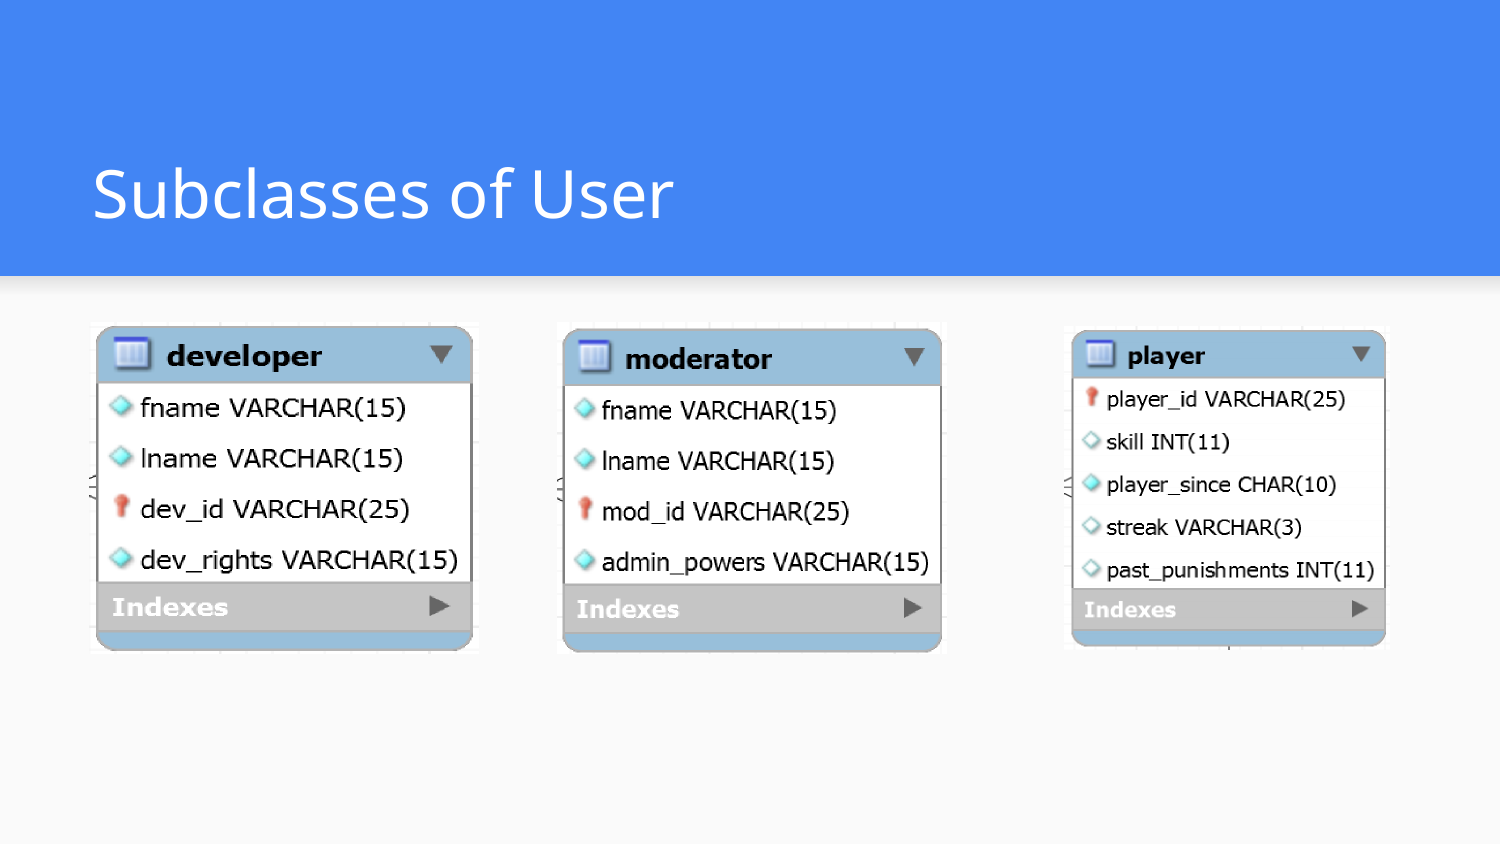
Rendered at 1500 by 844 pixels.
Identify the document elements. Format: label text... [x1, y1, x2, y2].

picture [556, 322, 947, 654]
picture [1064, 326, 1390, 650]
title Subclasses of User [77, 121, 1427, 248]
picture [89, 322, 479, 654]
